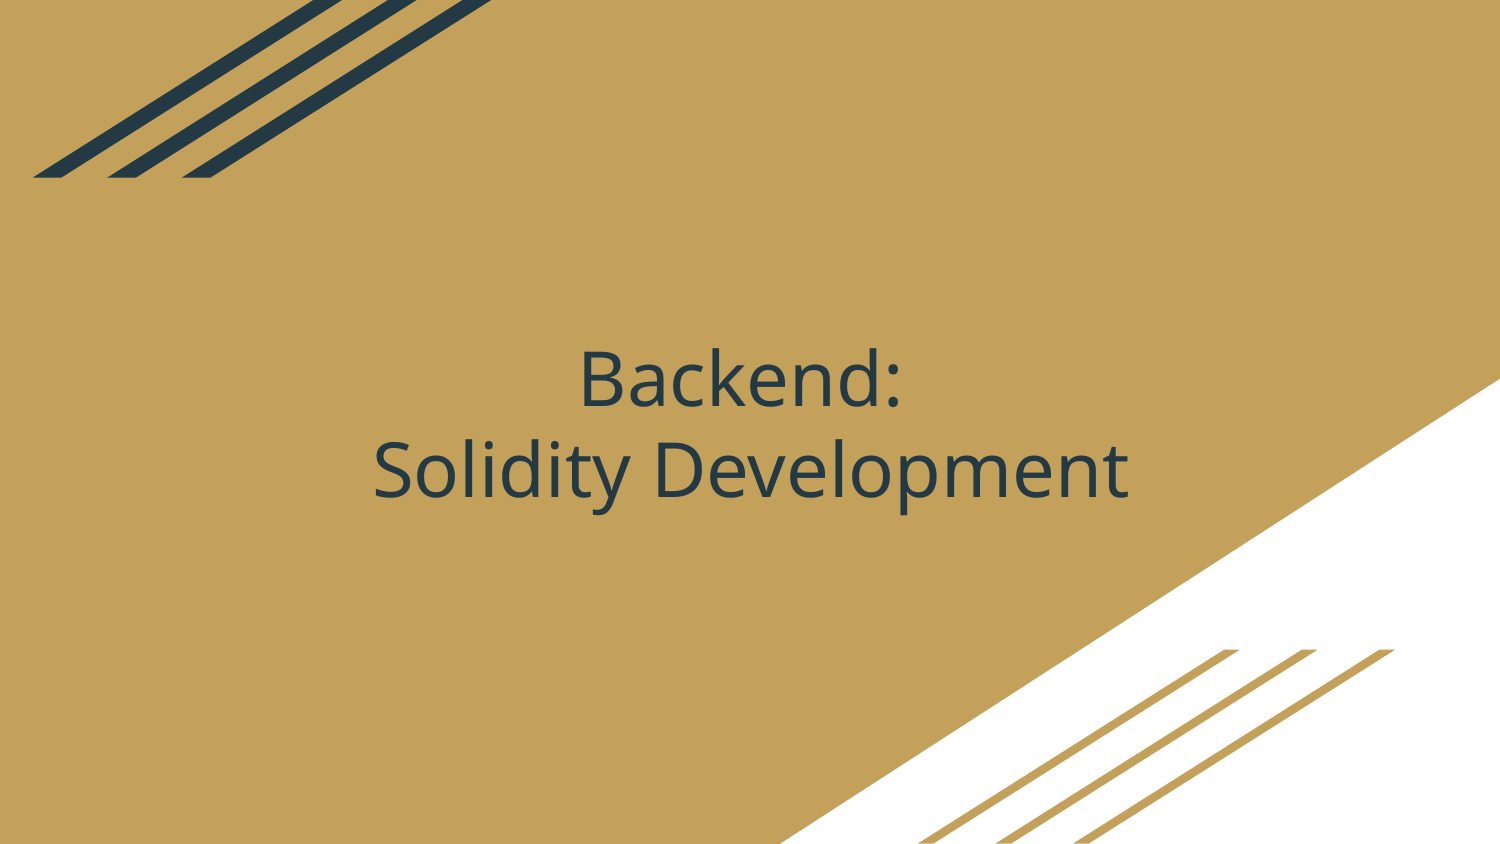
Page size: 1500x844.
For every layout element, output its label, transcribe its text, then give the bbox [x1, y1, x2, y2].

title Backend: Solidity Development [309, 286, 1192, 557]
